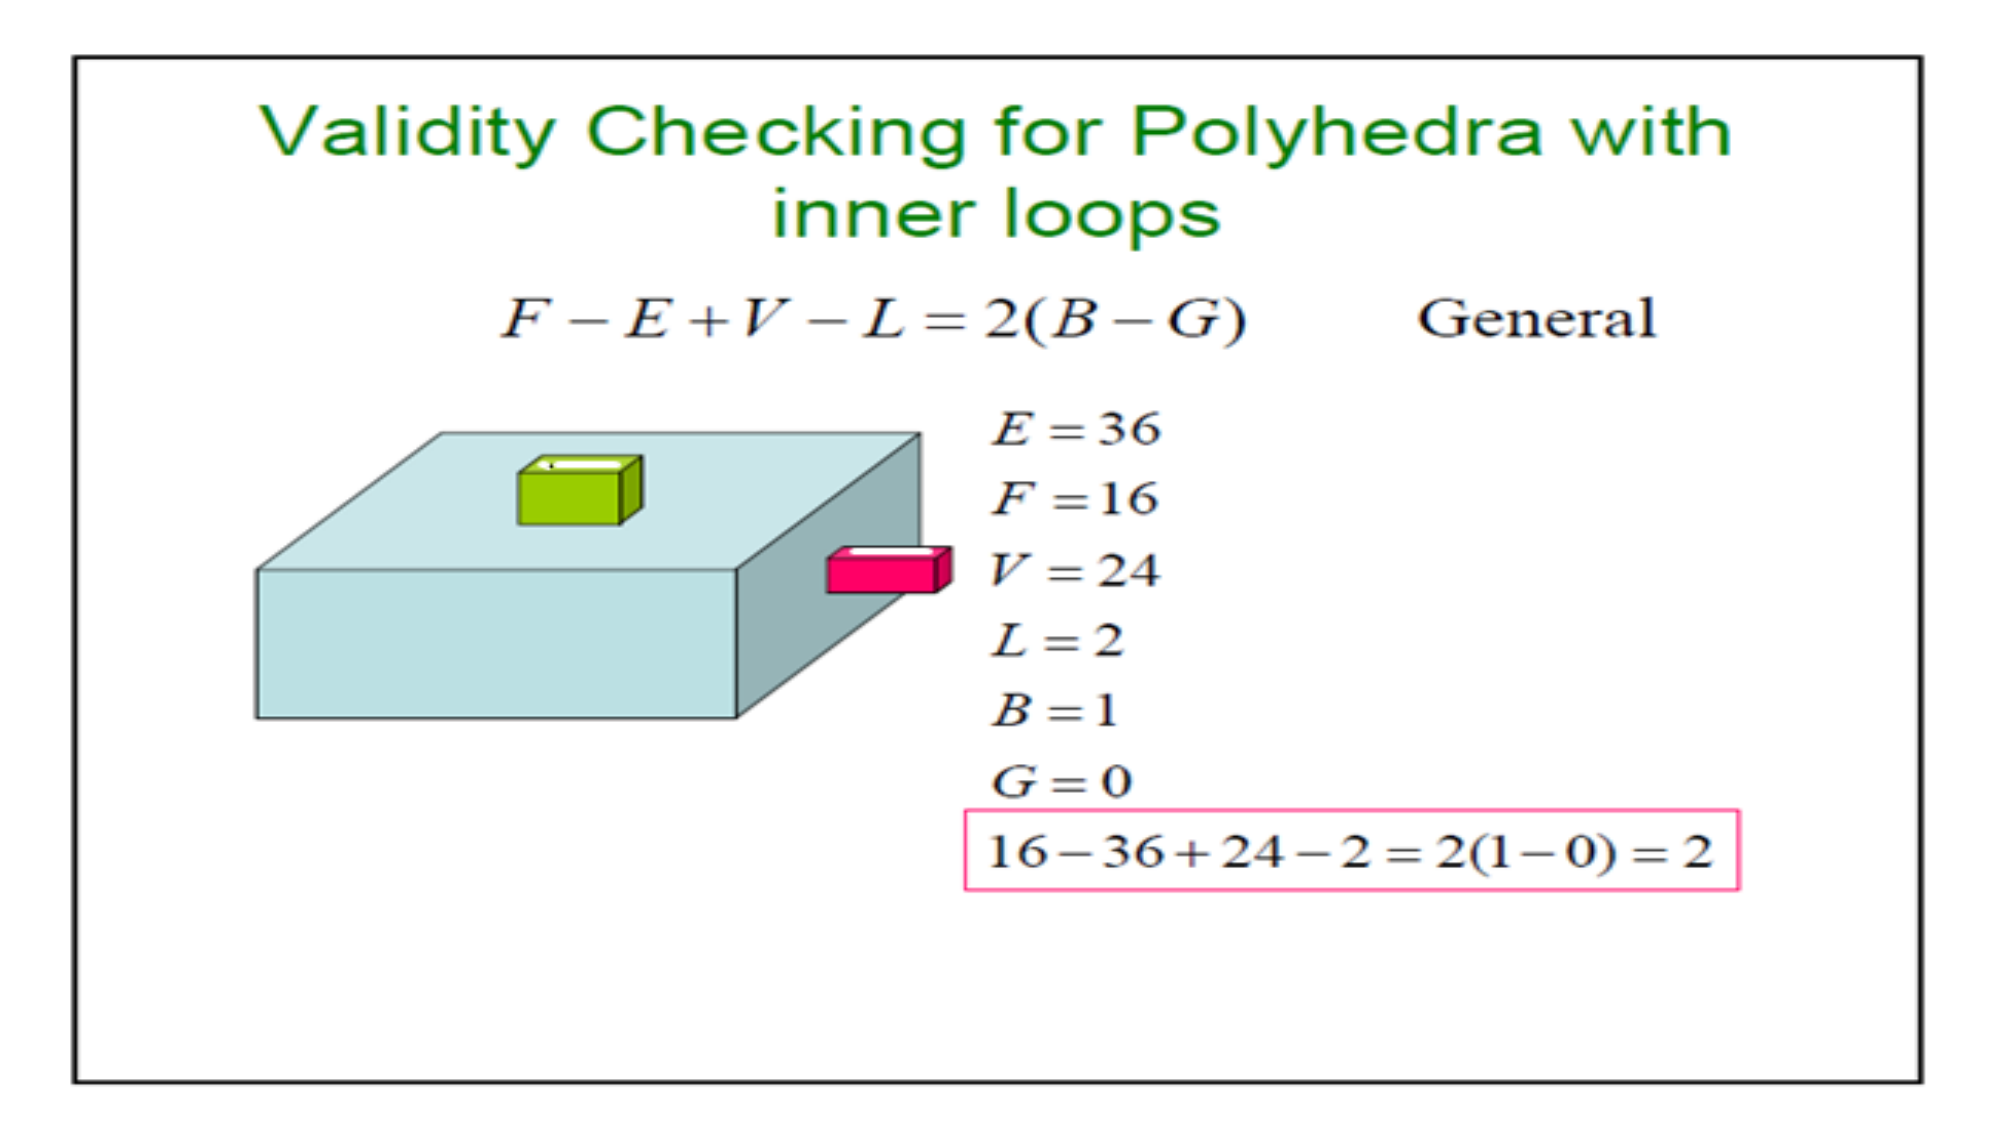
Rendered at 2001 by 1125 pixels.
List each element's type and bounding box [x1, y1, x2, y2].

picture [66, 44, 1944, 1095]
